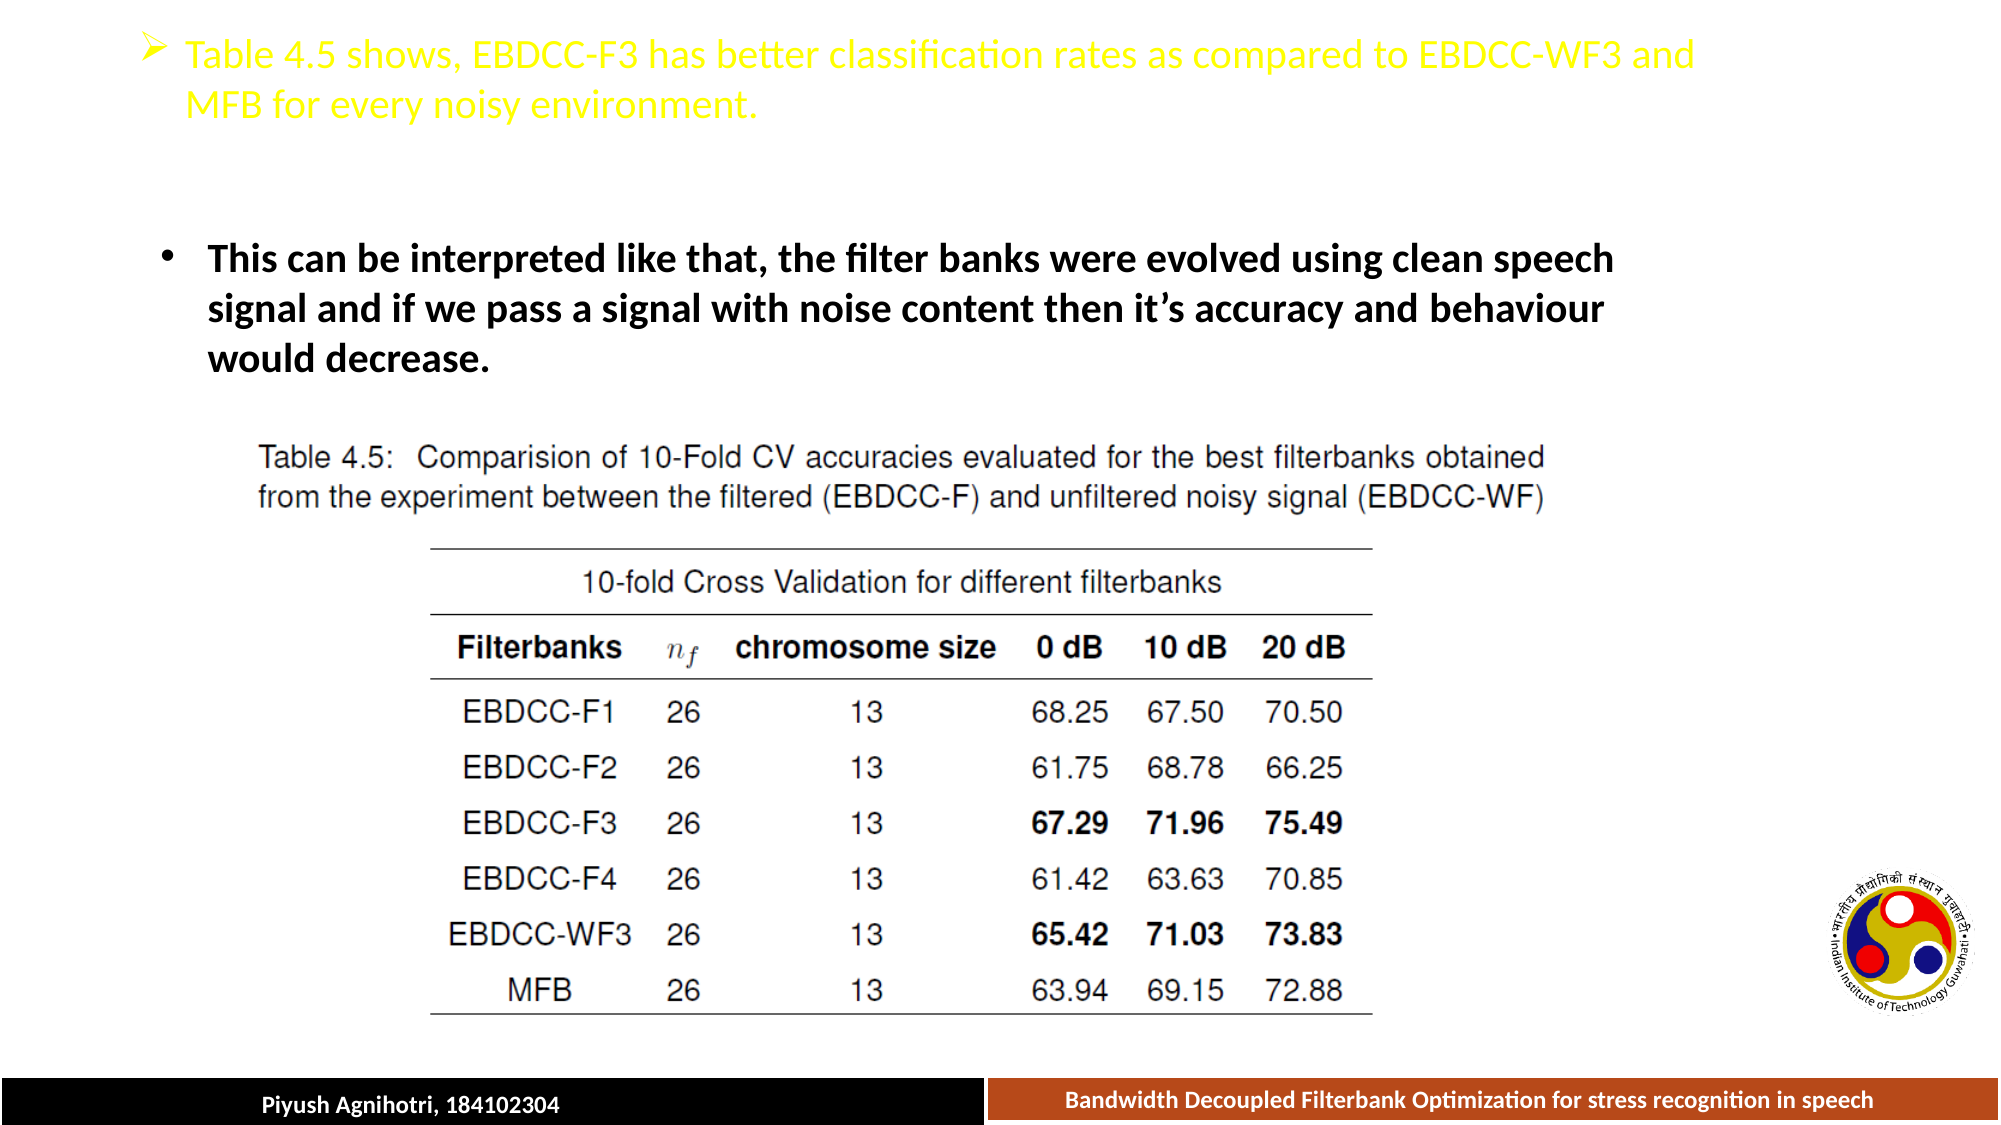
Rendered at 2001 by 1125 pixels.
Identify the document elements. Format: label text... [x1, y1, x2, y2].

text_box Bandwidth Decoupled Filterbank Optimization for stress recognition in speech [988, 1075, 2000, 1123]
picture [1826, 867, 1975, 1016]
text_box Piyush Agnihotri, 184102304 [0, 1075, 988, 1125]
picture [145, 410, 1748, 1037]
text_box Table 4.5 shows, EBDCC-F3 has better classification rates as compared to EBDCC-WF3 and MFB for every noisy environment. [123, 19, 1770, 134]
text_box This can be interpreted like that, the filter banks were evolved using clean speech signal and if we pass a signal with noise content then it’s accuracy and behaviour would decrease. [145, 223, 1646, 388]
